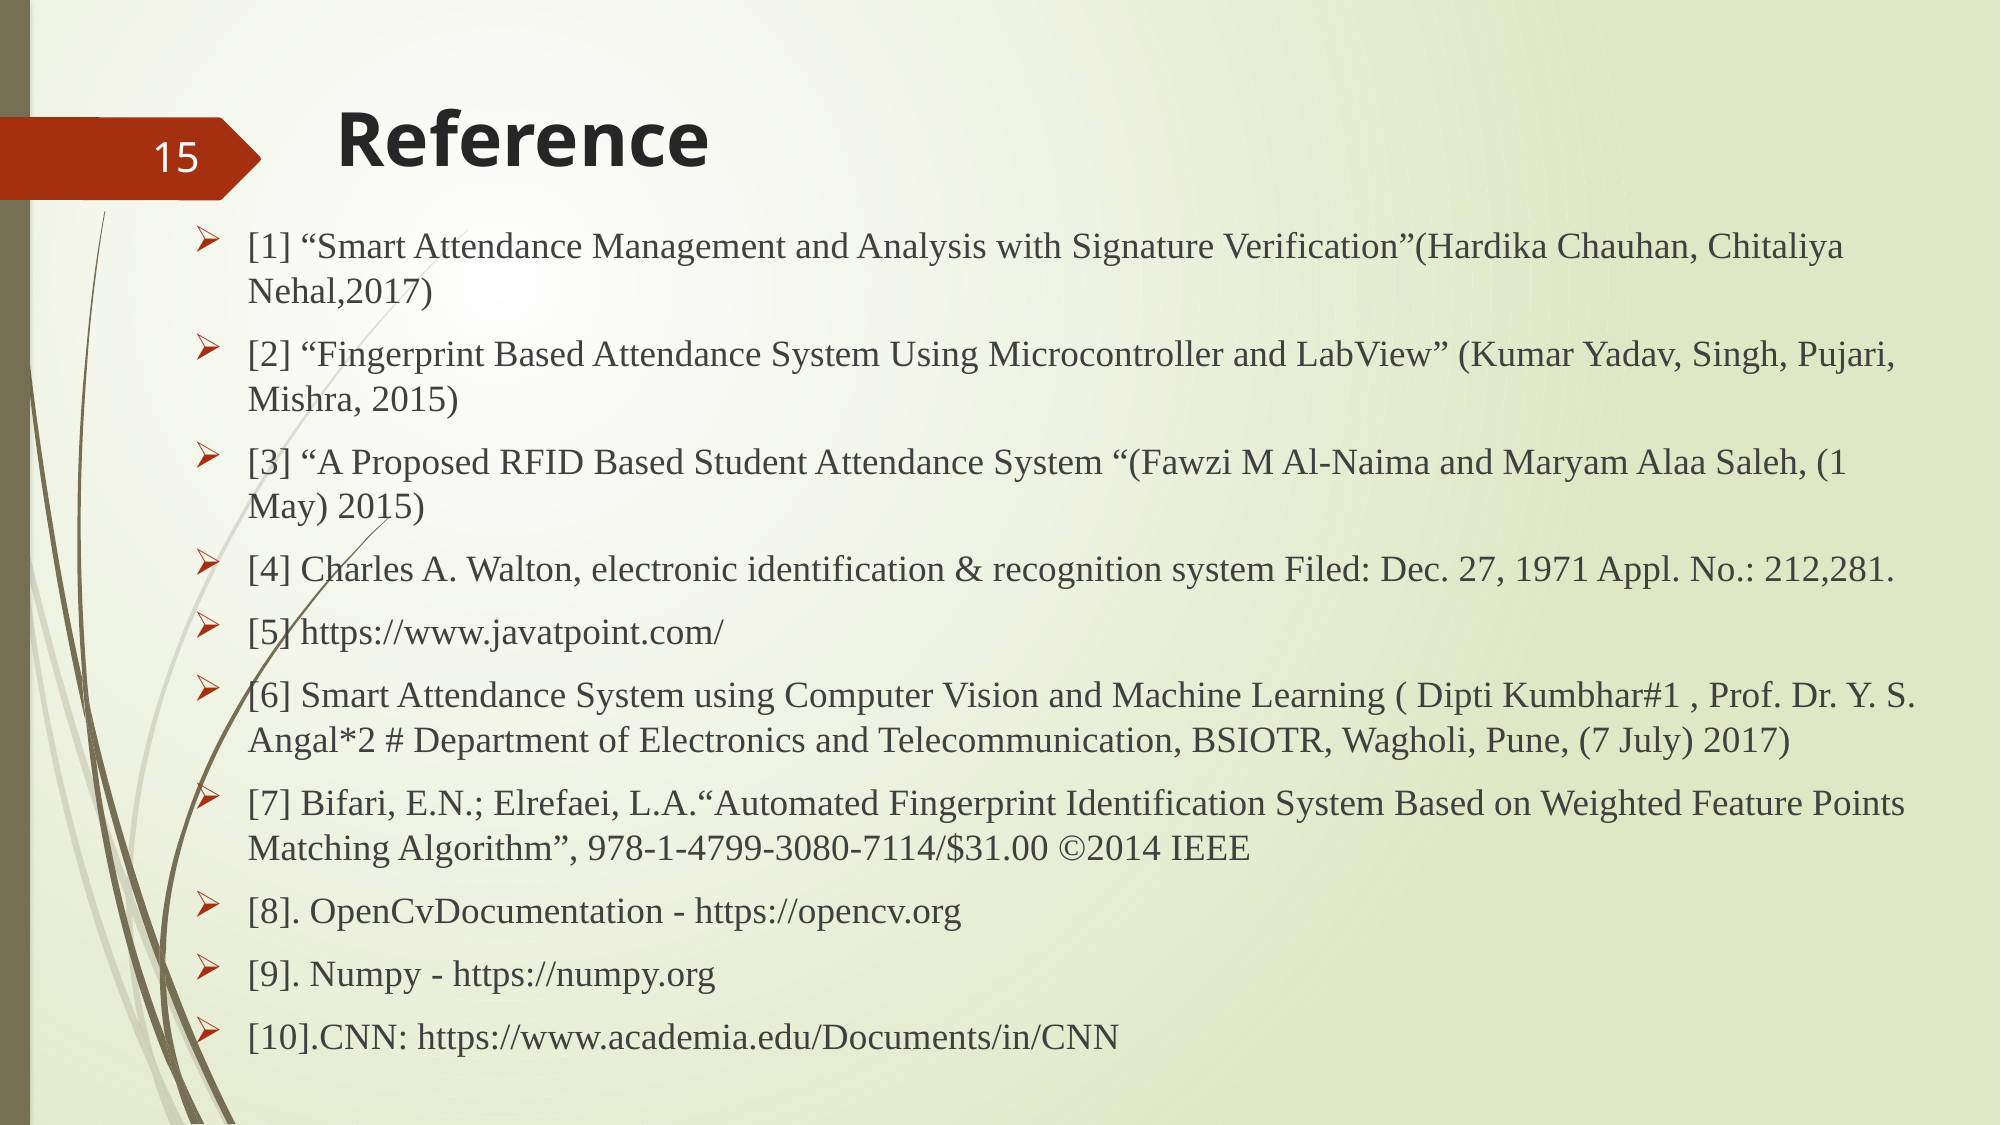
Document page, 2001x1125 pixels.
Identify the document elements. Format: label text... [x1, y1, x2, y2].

slide_number 15 [87, 129, 216, 190]
title Reference [320, 84, 1783, 214]
list [1] “Smart Attendance Management and Analysis with Signature Verification”(Hardika Chauhan, Chitaliya Nehal,2017) [2] “Fingerprint Based Attendance System Using Microcontroller and LabView” (Kumar Yadav, Singh, Pujari, Mishra, 2015) [3] “A Proposed RFID Based Student Attendance System “(Fawzi M Al-Naima and Maryam Alaa Saleh, (1 May) 2015) [4] Charles A. Walton, electronic identification & recognition system Filed: Dec. 27, 1971 Appl. No.: 212,281. [5] https://www.javatpoint.com/ [6] Smart Attendance System using Computer Vision and Machine Learning ( Dipti Kumbhar#1 , Prof. Dr. Y. S. Angal*2 # Department of Electronics and Telecommunication, BSIOTR, Wagholi, Pune, (7 July) 2017) [7] Bifari, E.N.; Elrefaei, L.A.“Automated Fingerprint Identification System Based on Weighted Feature Points Matching Algorithm”, 978-1-4799-3080-7114/$31.00 ©2014 IEEE [8]. OpenCvDocumentation - https://opencv.org [9]. Numpy - https://numpy.org [10].CNN: https://www.academia.edu/Documents/in/CNN [178, 214, 1936, 1108]
